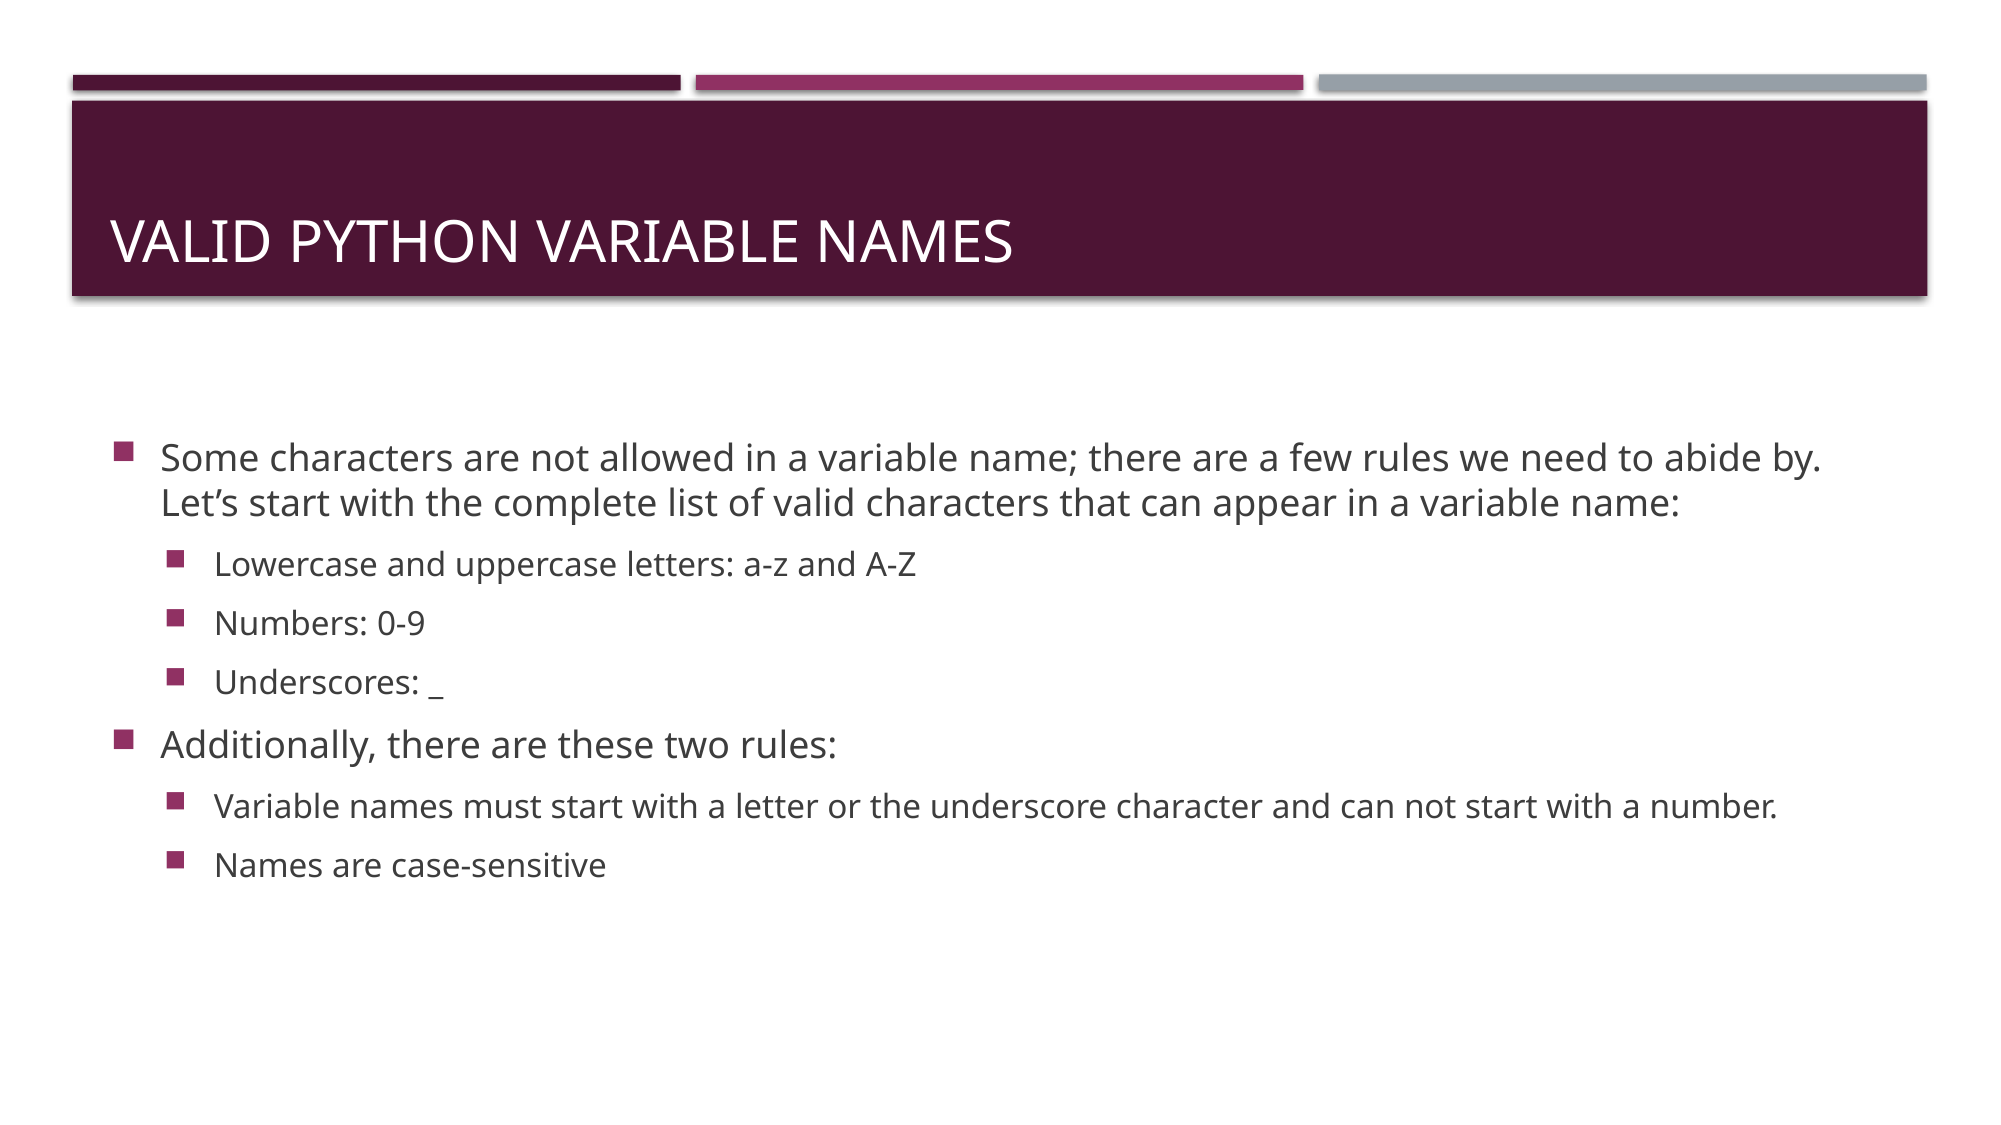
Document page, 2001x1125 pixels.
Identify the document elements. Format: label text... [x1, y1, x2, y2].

title Valid Python variable names [95, 115, 1905, 282]
list Some characters are not allowed in a variable name; there are a few rules we need to abide by. Let’s start with the complete list of valid characters that can appear in a variable name: Lowercase and uppercase letters: a-z and A-Z Numbers: 0-9 Underscores: _ Additionally, there are these two rules: Variable names must start with a letter or the underscore character and can not start with a number. Names are case-sensitive [95, 357, 1905, 962]
